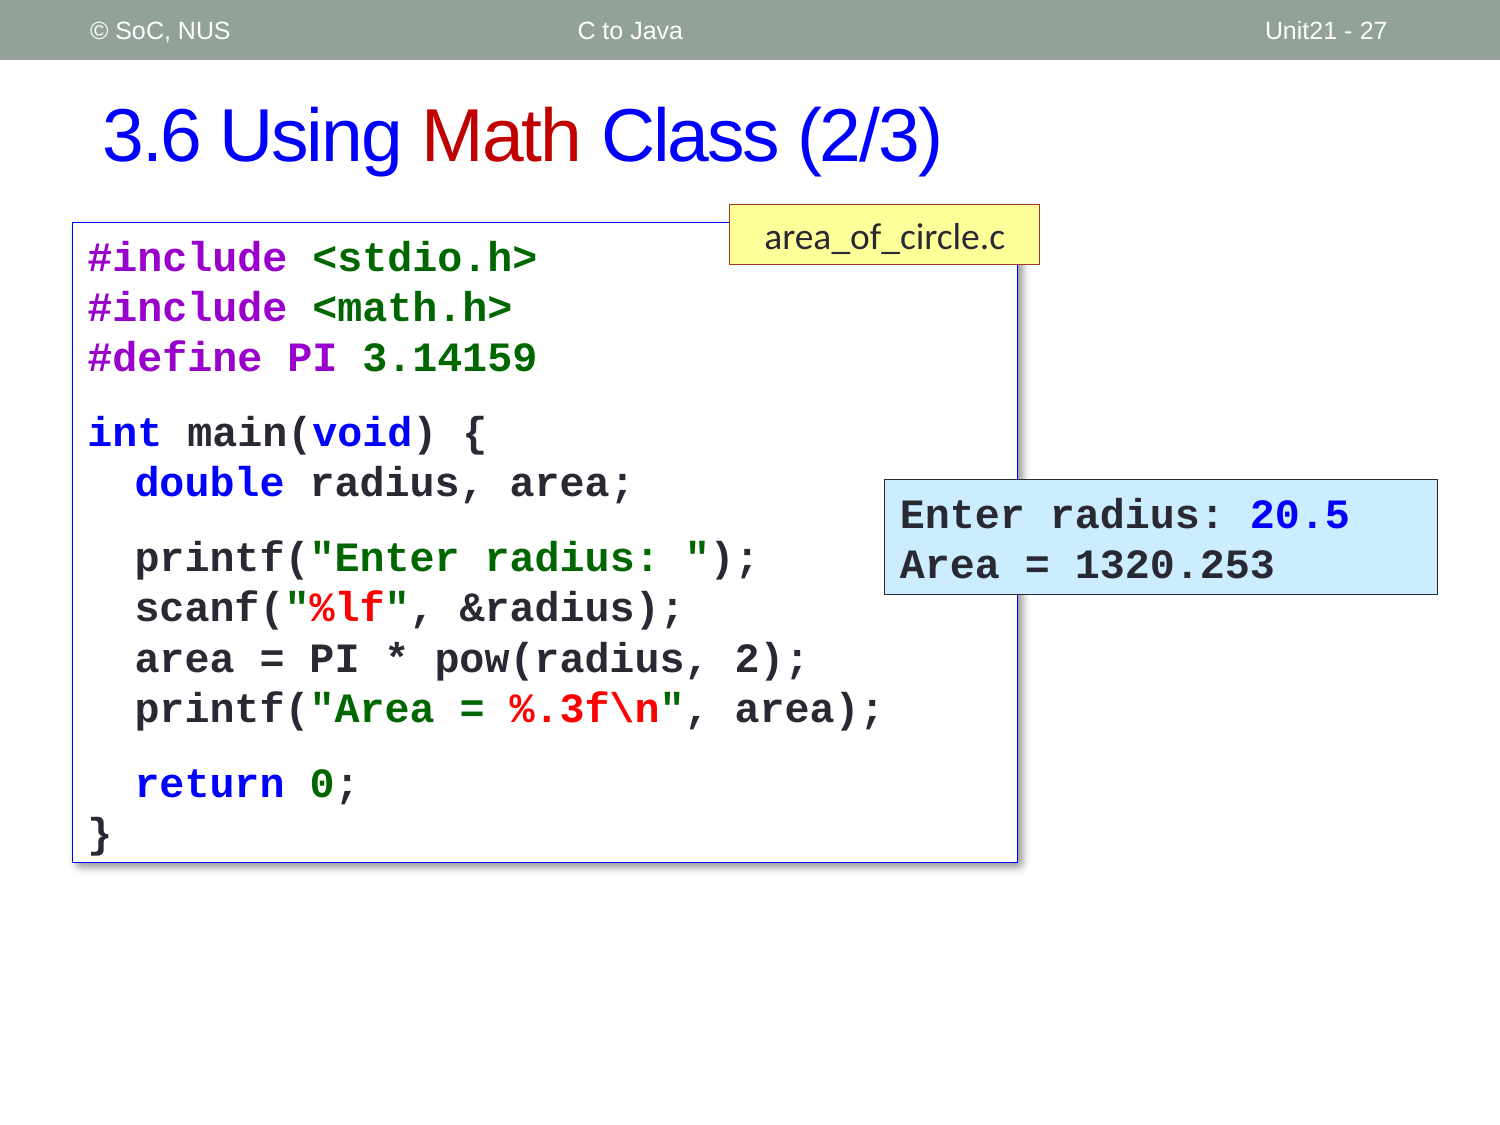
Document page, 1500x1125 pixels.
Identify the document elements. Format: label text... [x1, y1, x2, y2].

title 3.6 Using Math Class (2/3) [87, 62, 1463, 200]
footer C to Java [562, 3, 1238, 57]
slide_number © SoC, NUS [75, 3, 550, 57]
slide_number Unit21 - 27 [1250, 3, 1425, 57]
text_box Enter radius: 20.5 Area = 1320.253 [1049, 479, 1438, 595]
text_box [72, 204, 1041, 870]
